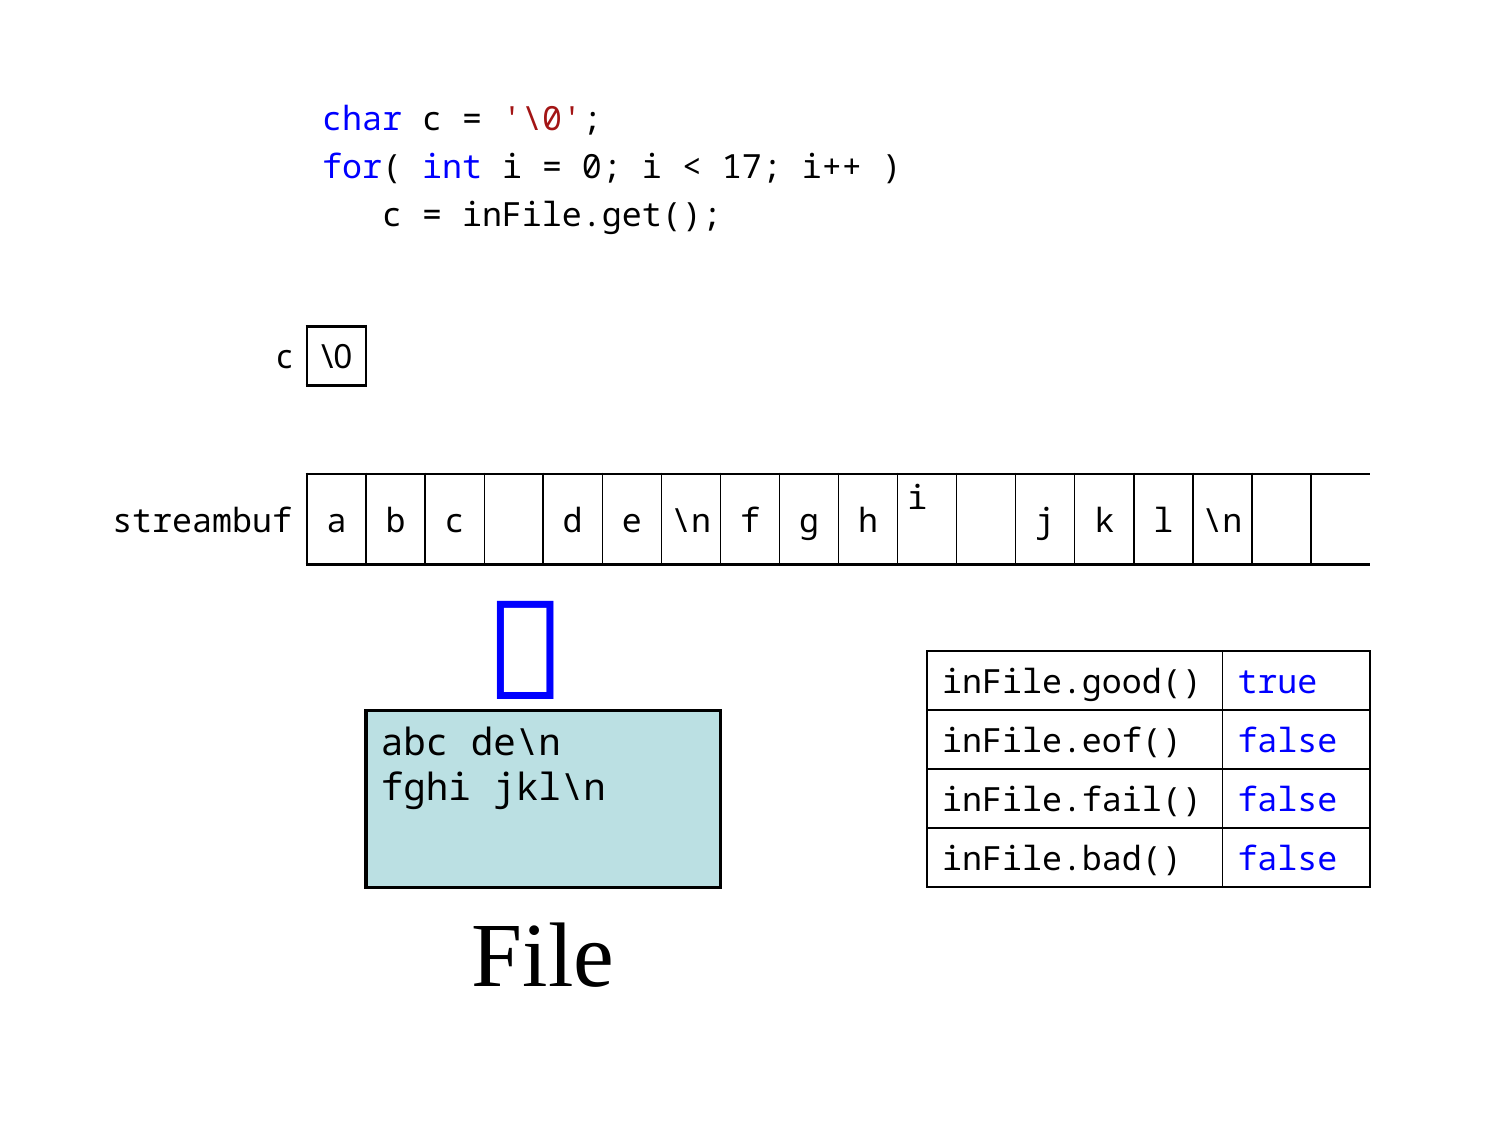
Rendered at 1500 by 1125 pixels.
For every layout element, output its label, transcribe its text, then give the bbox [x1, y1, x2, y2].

table_header a [308, 475, 365, 563]
table_header [957, 475, 1015, 563]
table_header streambuf [100, 474, 306, 564]
table_header c [426, 475, 484, 563]
table_header true [1223, 652, 1369, 709]
table_header \n [662, 475, 720, 563]
table_cell inFile.fail() [928, 770, 1222, 827]
table_header g [780, 475, 838, 563]
table_header h [839, 475, 897, 563]
table_cell inFile.eof() [928, 711, 1222, 768]
table_header j [1016, 475, 1074, 563]
table_header \0 [308, 328, 365, 384]
list char c = '\0'; for( int i = 0; i < 17; i++ ) c = inFile.get(); [307, 90, 928, 238]
table_header f [721, 475, 779, 563]
table_header [1312, 475, 1370, 563]
table_cell false [1223, 770, 1369, 827]
table_header k [1075, 475, 1133, 563]
table_header [485, 475, 542, 562]
table_header \n [1194, 475, 1251, 563]
table_cell inFile.bad() [928, 829, 1222, 886]
text_box  [484, 562, 603, 711]
table_header inFile.good() [928, 652, 1222, 709]
text_box abc de\n fghi jkl\n [366, 710, 721, 888]
table_header d [544, 475, 602, 562]
table_header l [1135, 475, 1192, 563]
table_header c [248, 326, 306, 385]
table_header i [898, 475, 956, 563]
table_cell false [1223, 711, 1369, 768]
table_cell false [1223, 829, 1369, 886]
table_header e [603, 475, 661, 563]
table_header b [367, 475, 424, 563]
table_header [1253, 475, 1310, 563]
